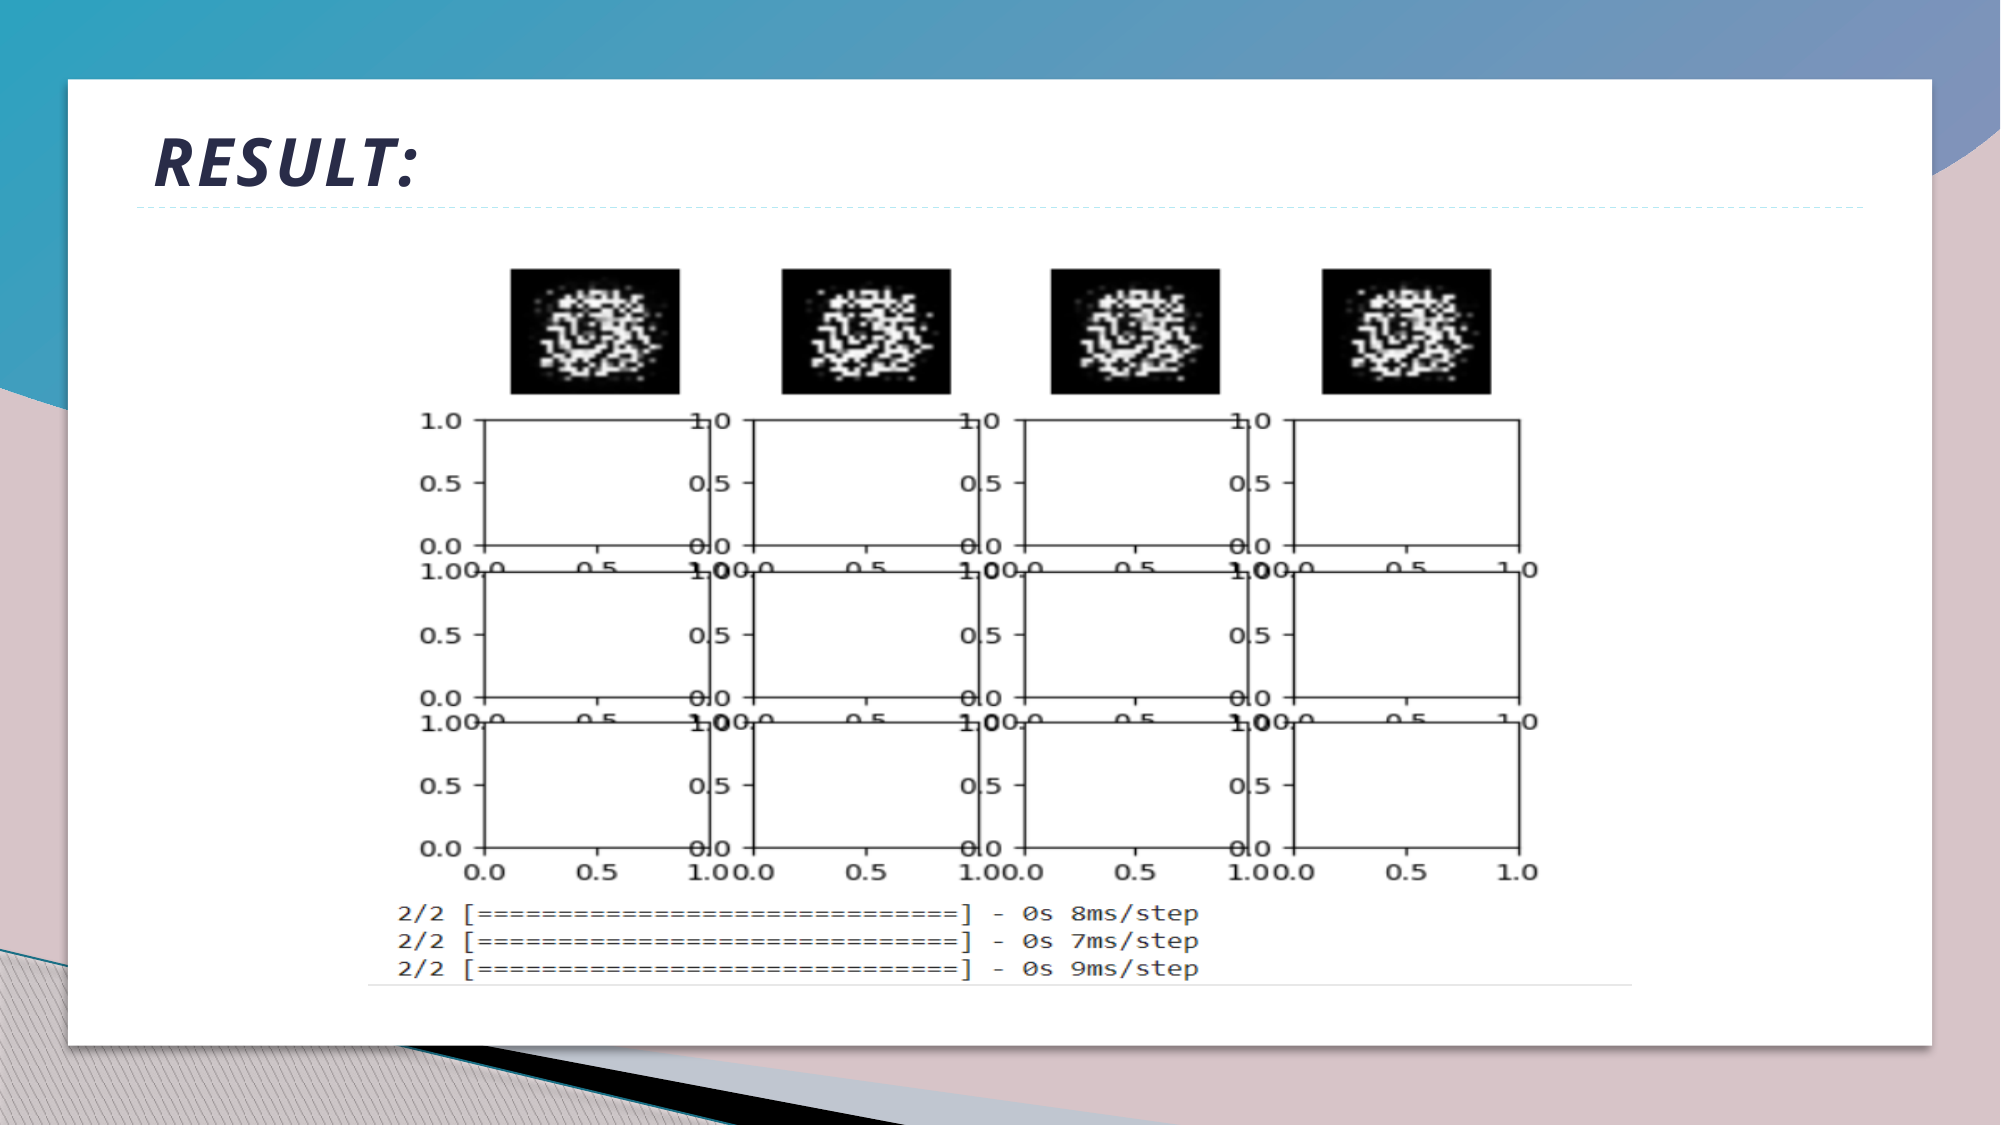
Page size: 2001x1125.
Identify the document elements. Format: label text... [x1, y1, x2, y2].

title RESULT: [138, 111, 1864, 208]
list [367, 266, 1633, 987]
